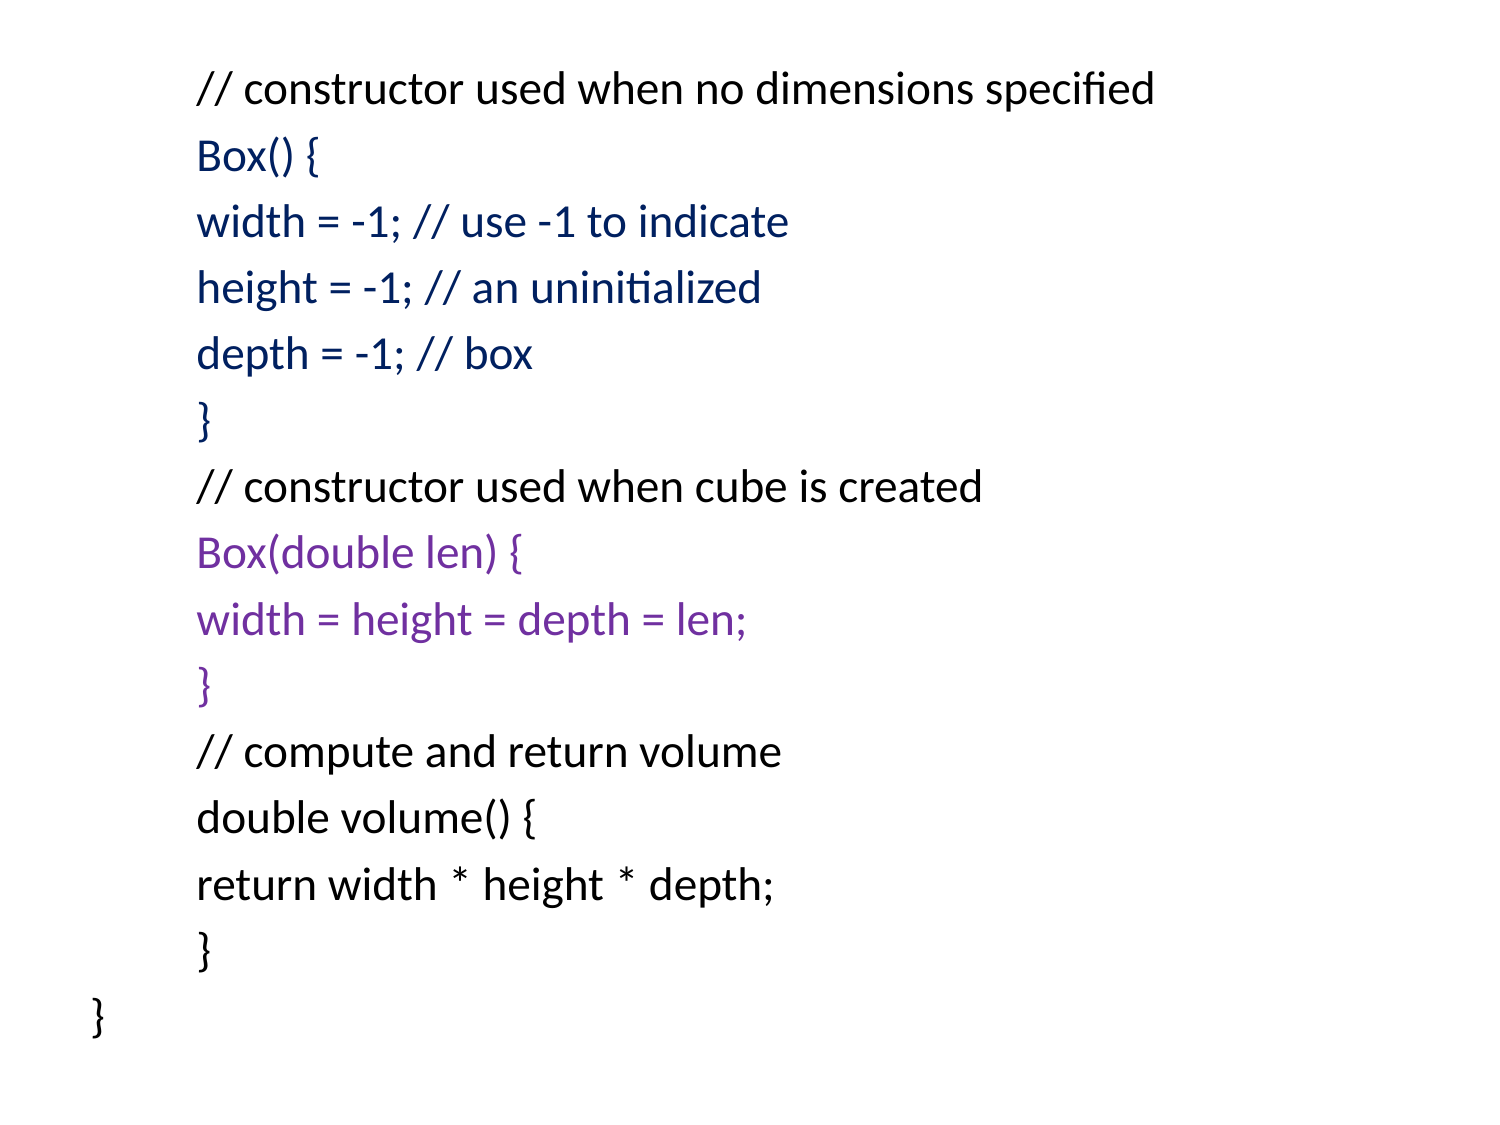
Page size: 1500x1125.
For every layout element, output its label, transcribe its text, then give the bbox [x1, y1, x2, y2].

list // constructor used when no dimensions specified Box() { width = -1; // use -1 to indicate height = -1; // an uninitialized depth = -1; // box } // constructor used when cube is created Box(double len) { width = height = depth = len; } // compute and return volume double volume() { return width * height * depth; } } [75, 50, 1425, 1063]
